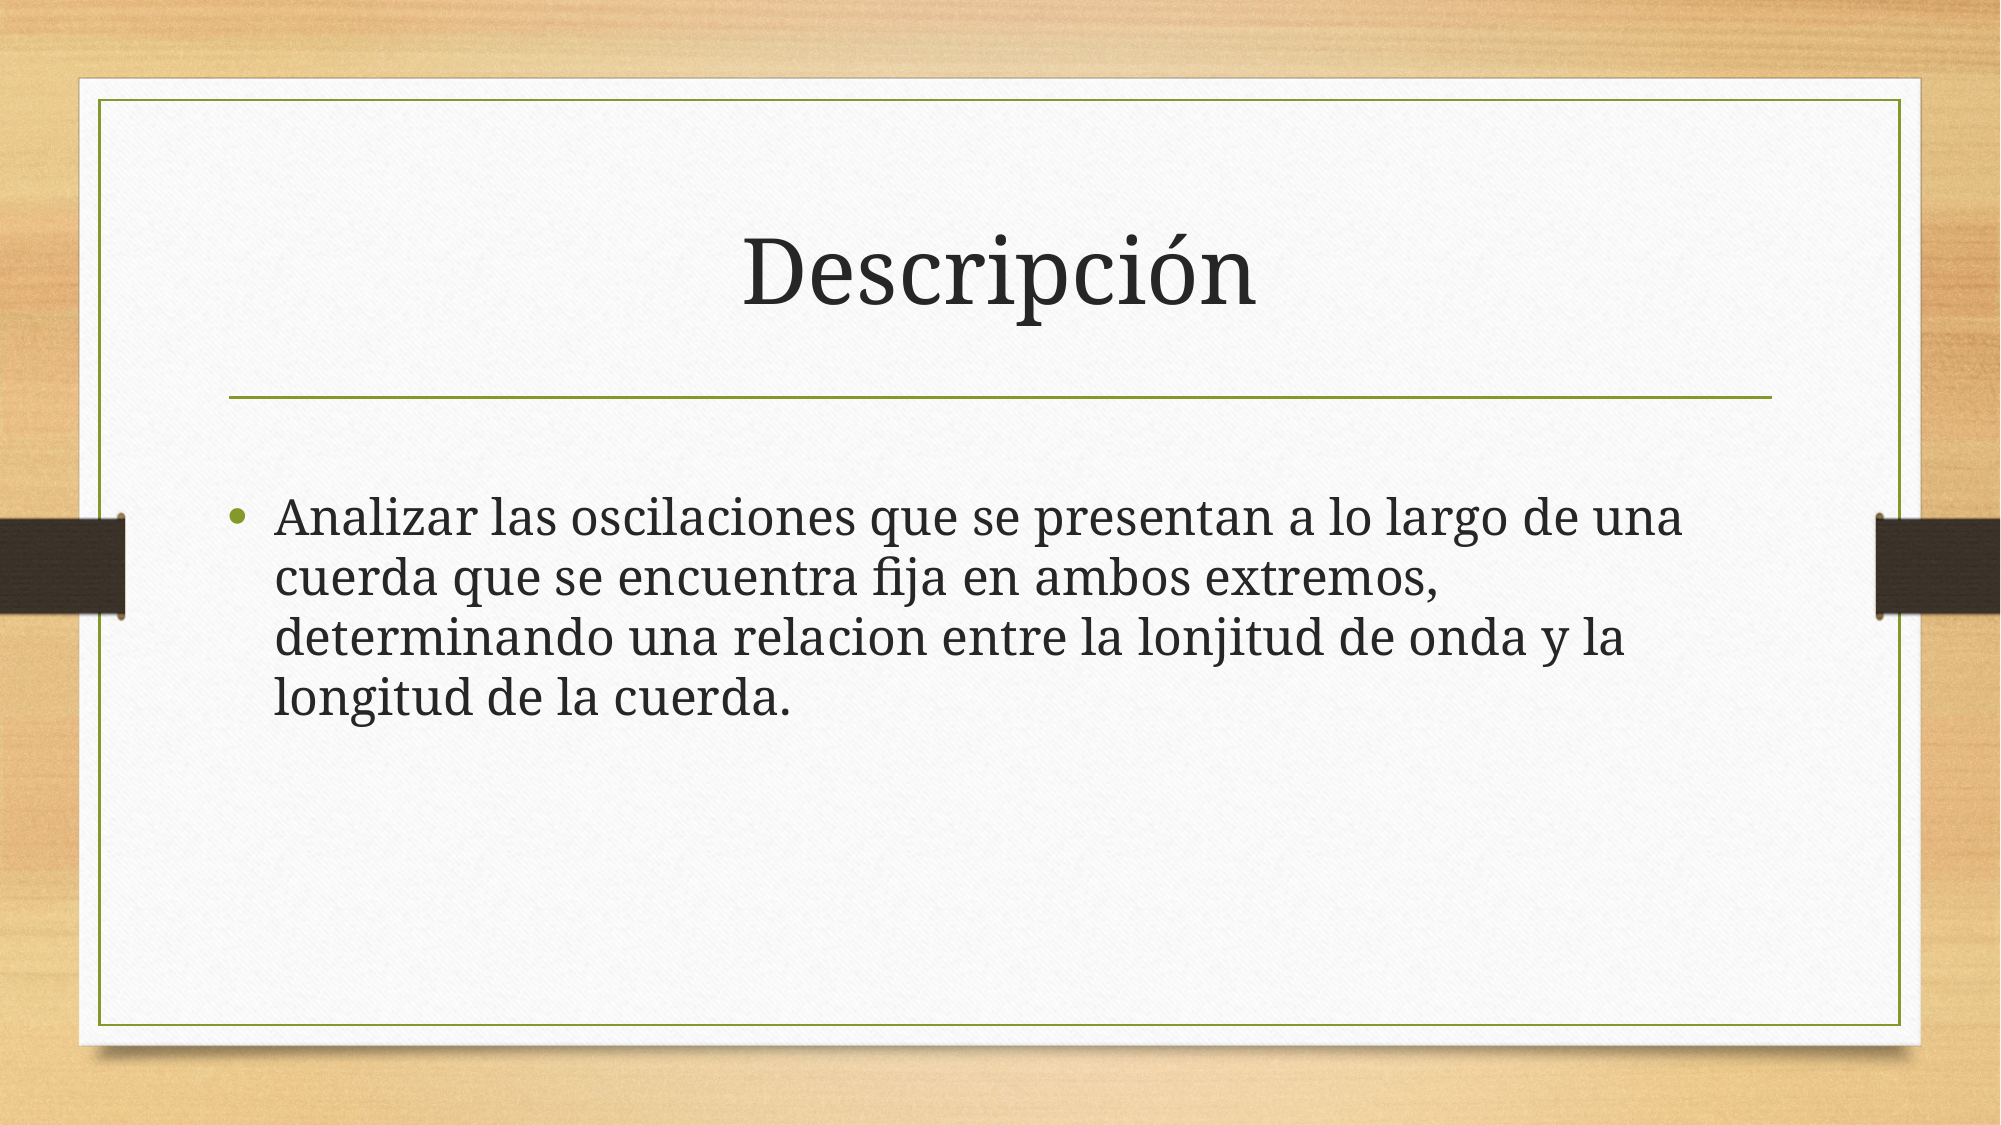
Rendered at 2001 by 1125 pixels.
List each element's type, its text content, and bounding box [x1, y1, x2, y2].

title Descripción [212, 161, 1788, 375]
picture [0, 0, 2001, 1125]
list Analizar las oscilaciones que se presentan a lo largo de una cuerda que se encuentra fija en ambos extremos, determinando una relacion entre la lonjitud de onda y la longitud de la cuerda. [212, 478, 1788, 788]
